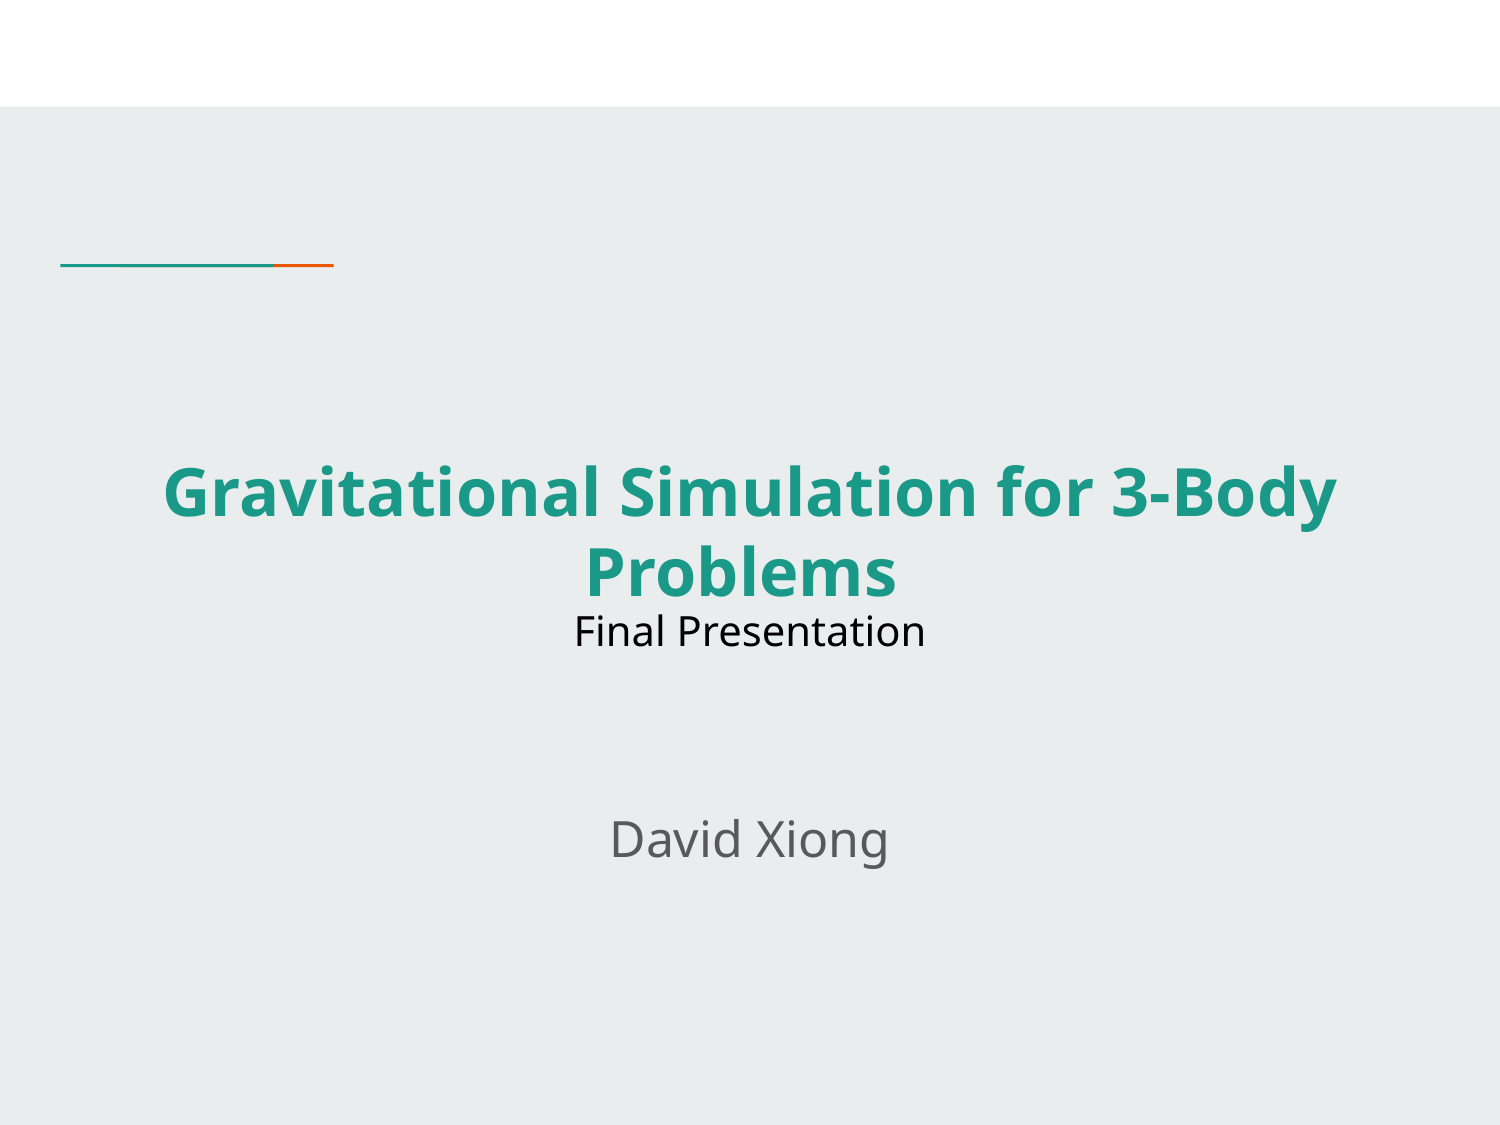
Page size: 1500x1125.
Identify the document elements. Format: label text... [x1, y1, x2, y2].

subtitle David Xiong [225, 800, 1275, 950]
text_box Final Presentation [270, 589, 1230, 670]
title Gravitational Simulation for 3-Body Problems [0, 334, 1500, 725]
